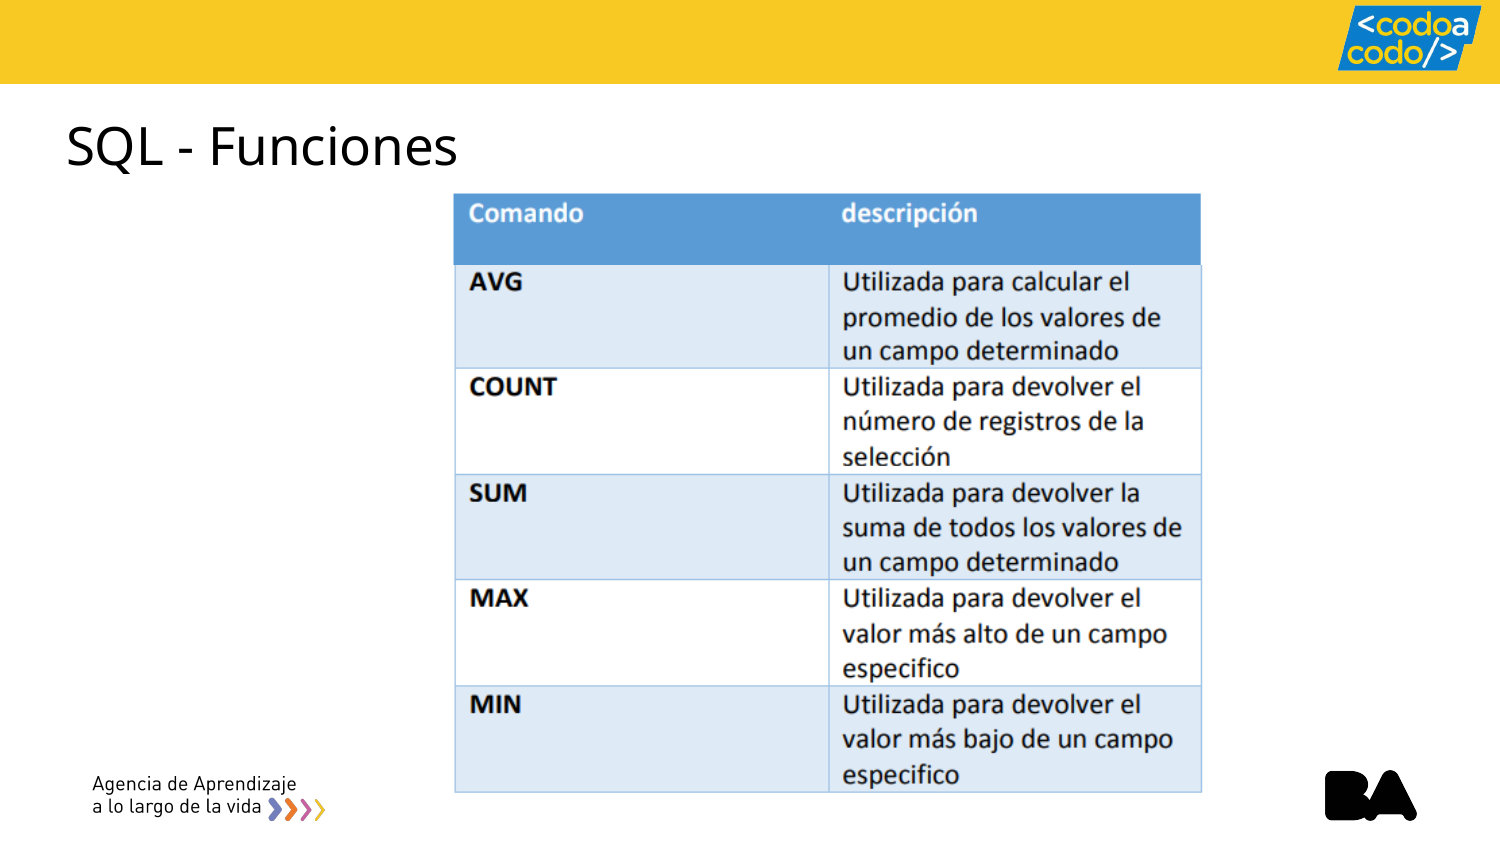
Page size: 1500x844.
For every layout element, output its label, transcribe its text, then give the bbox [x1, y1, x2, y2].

picture [1325, 770, 1417, 821]
picture [70, 756, 344, 835]
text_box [451, 191, 1205, 797]
picture [1337, 5, 1482, 71]
title SQL - Funciones [51, 98, 1446, 192]
